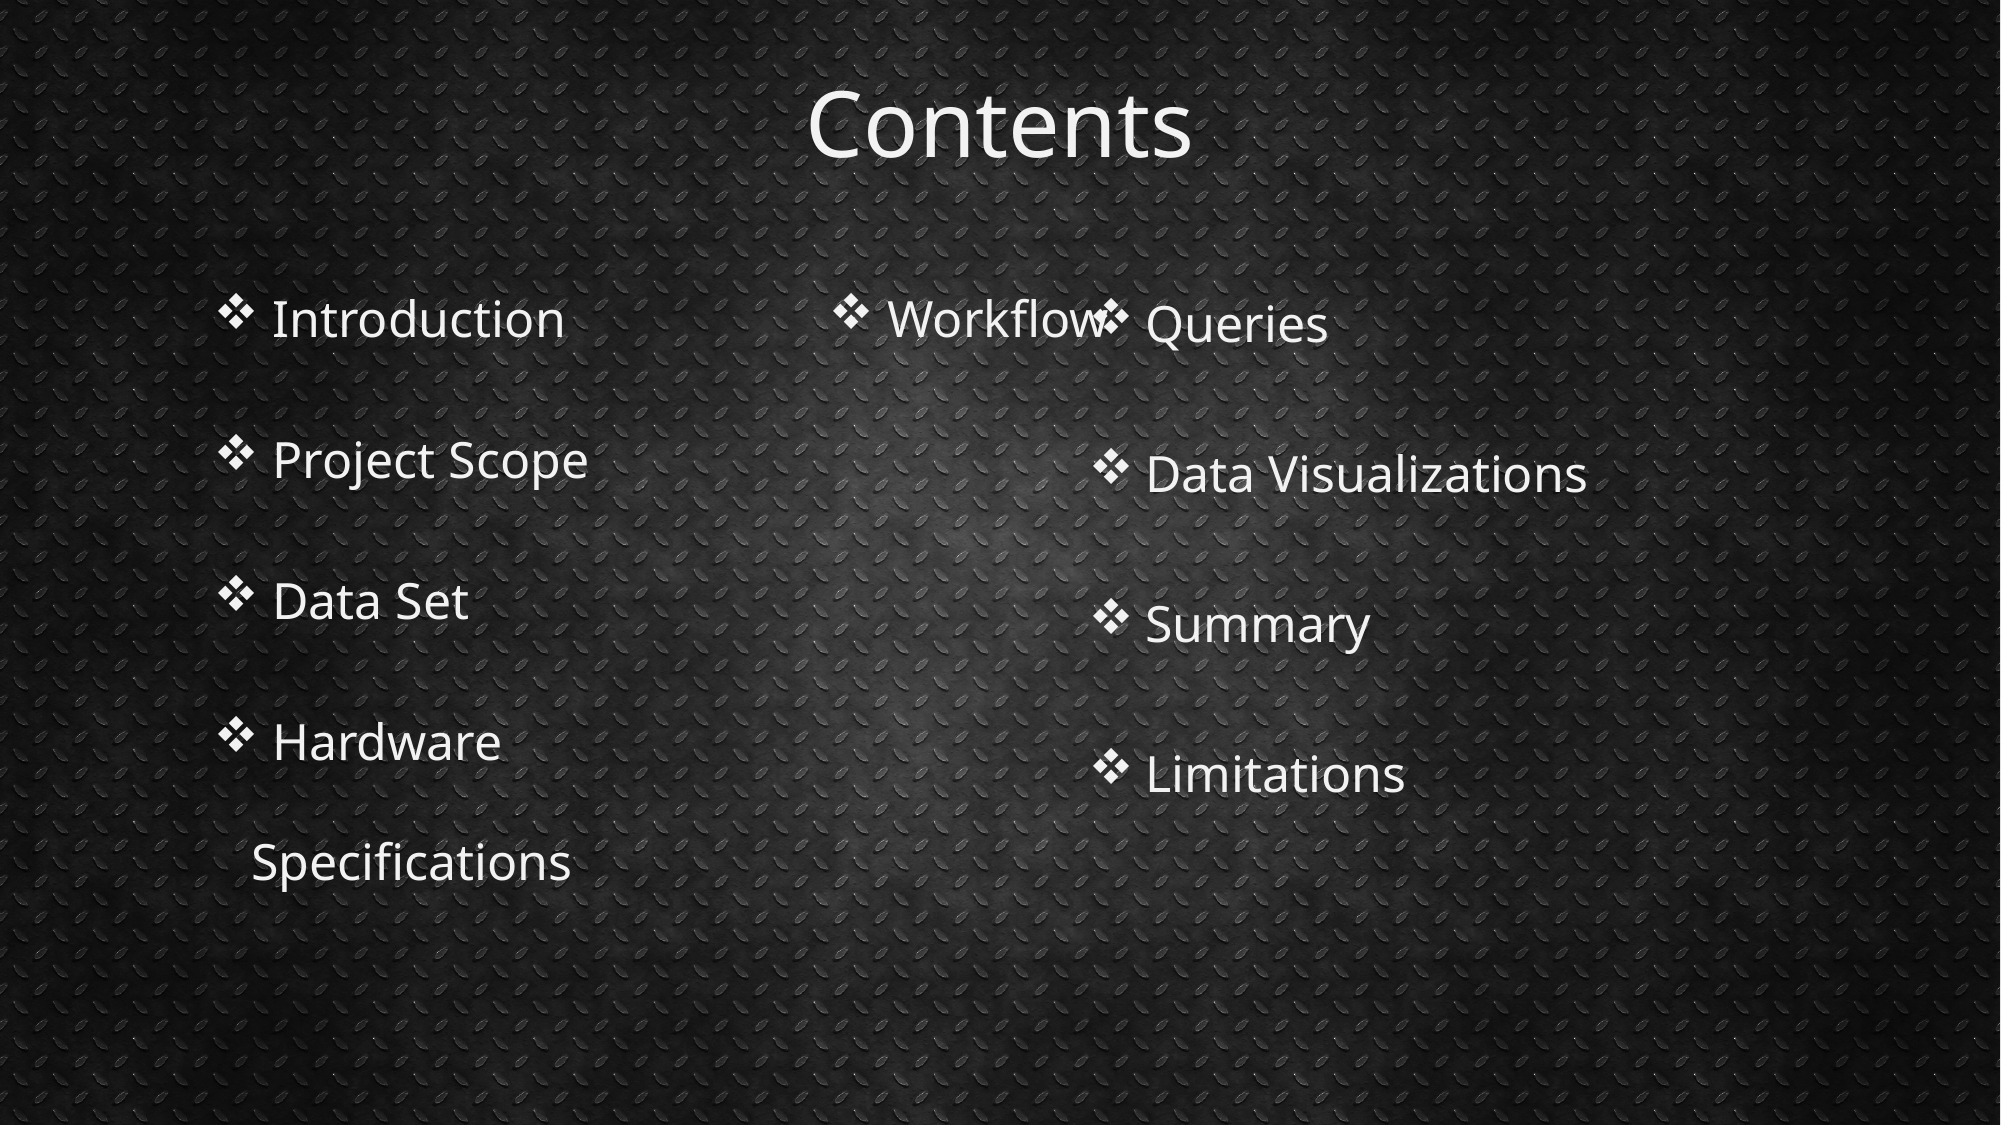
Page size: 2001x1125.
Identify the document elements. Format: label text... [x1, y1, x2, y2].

picture [0, 0, 2001, 1125]
list Introduction Project Scope Data Set Hardware Specifications Workflow [198, 220, 1460, 997]
text_box Queries Data Visualizations Summary Limitations [1074, 195, 2000, 855]
title Contents [137, 59, 1863, 196]
